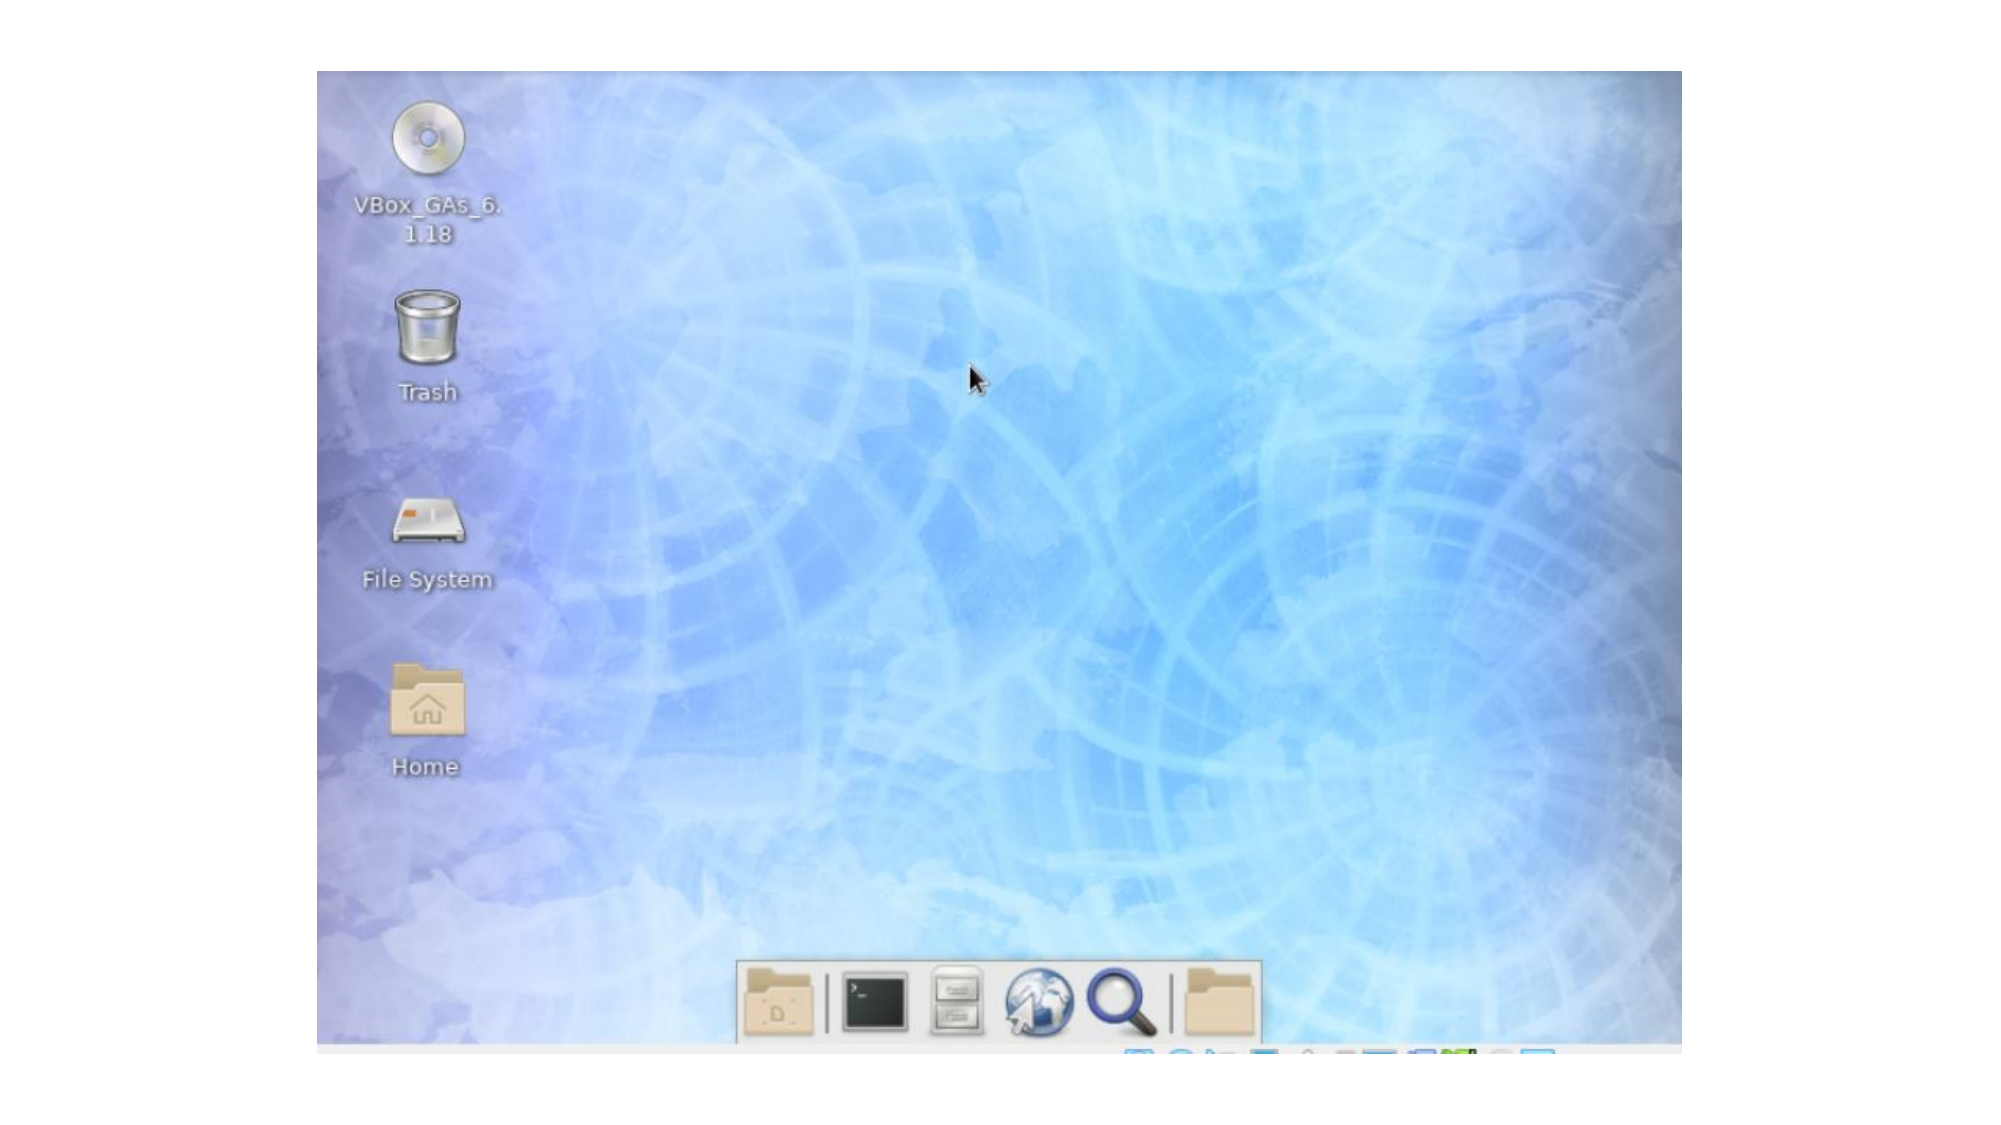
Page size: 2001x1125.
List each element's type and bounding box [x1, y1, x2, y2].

picture [317, 71, 1682, 1054]
